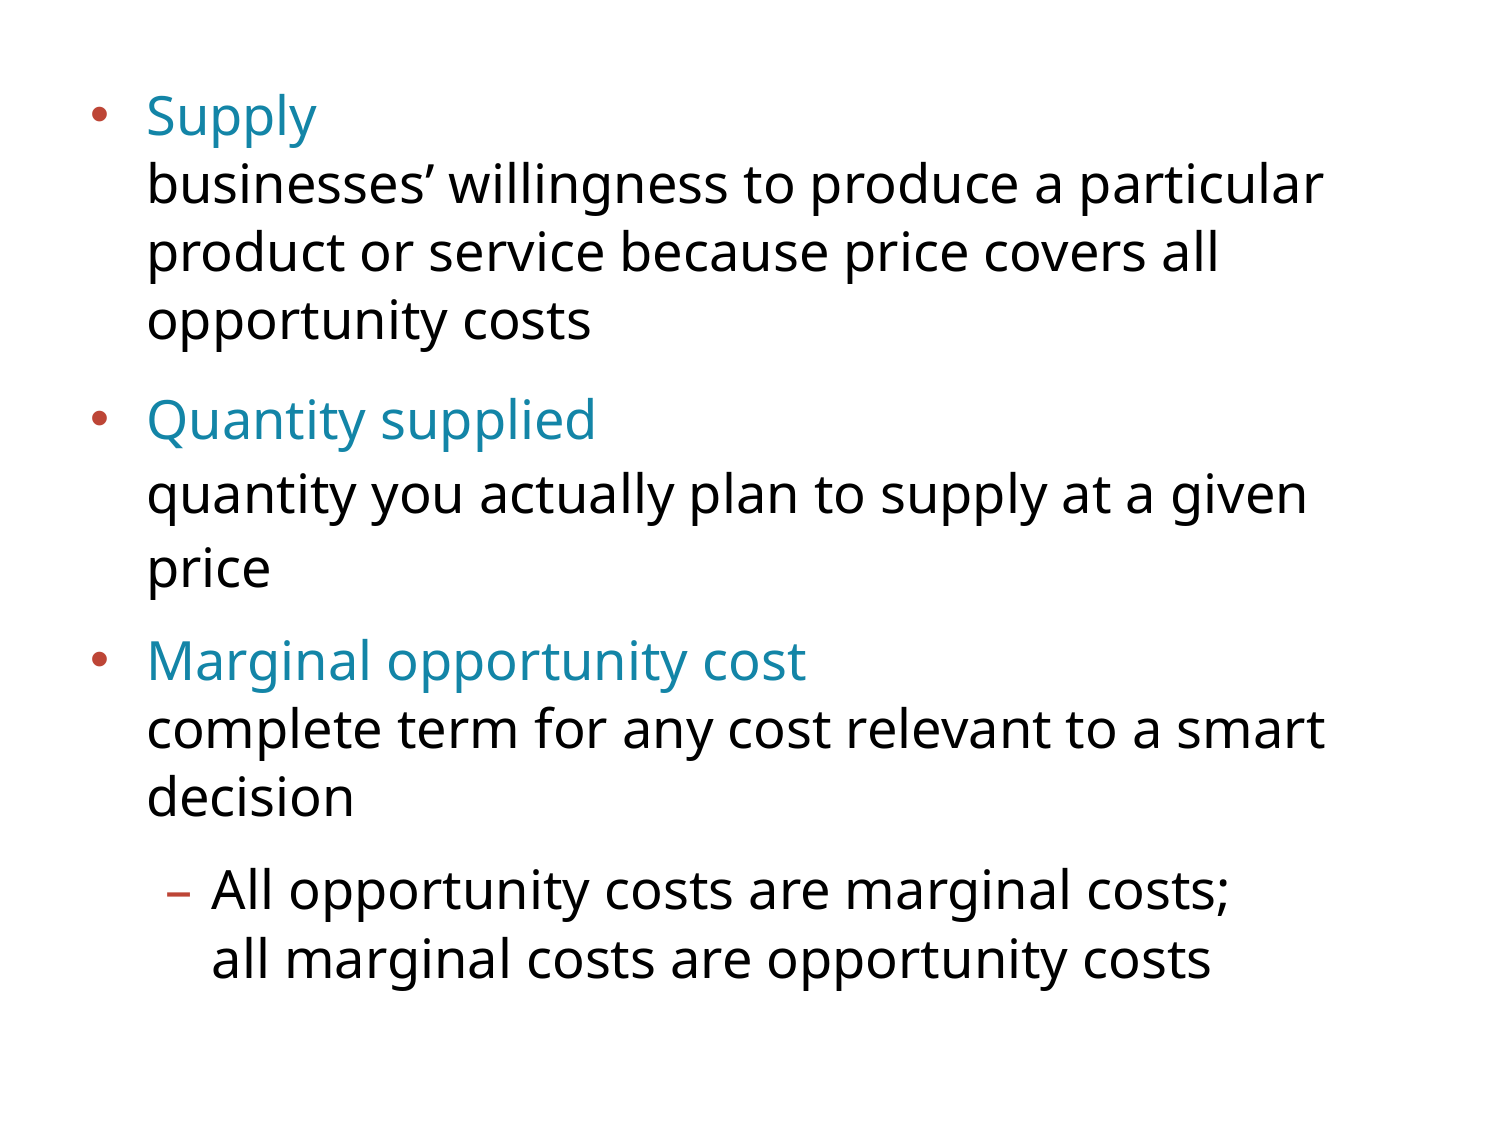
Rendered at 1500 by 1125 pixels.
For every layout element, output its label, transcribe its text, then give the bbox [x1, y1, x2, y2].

list Supply businesses’ willingness to produce a particular product or service because price covers all opportunity costs Quantity supplied quantity you actually plan to supply at a given price Marginal opportunity cost complete term for any cost relevant to a smart decision All opportunity costs are marginal costs; all marginal costs are opportunity costs [75, 70, 1425, 998]
